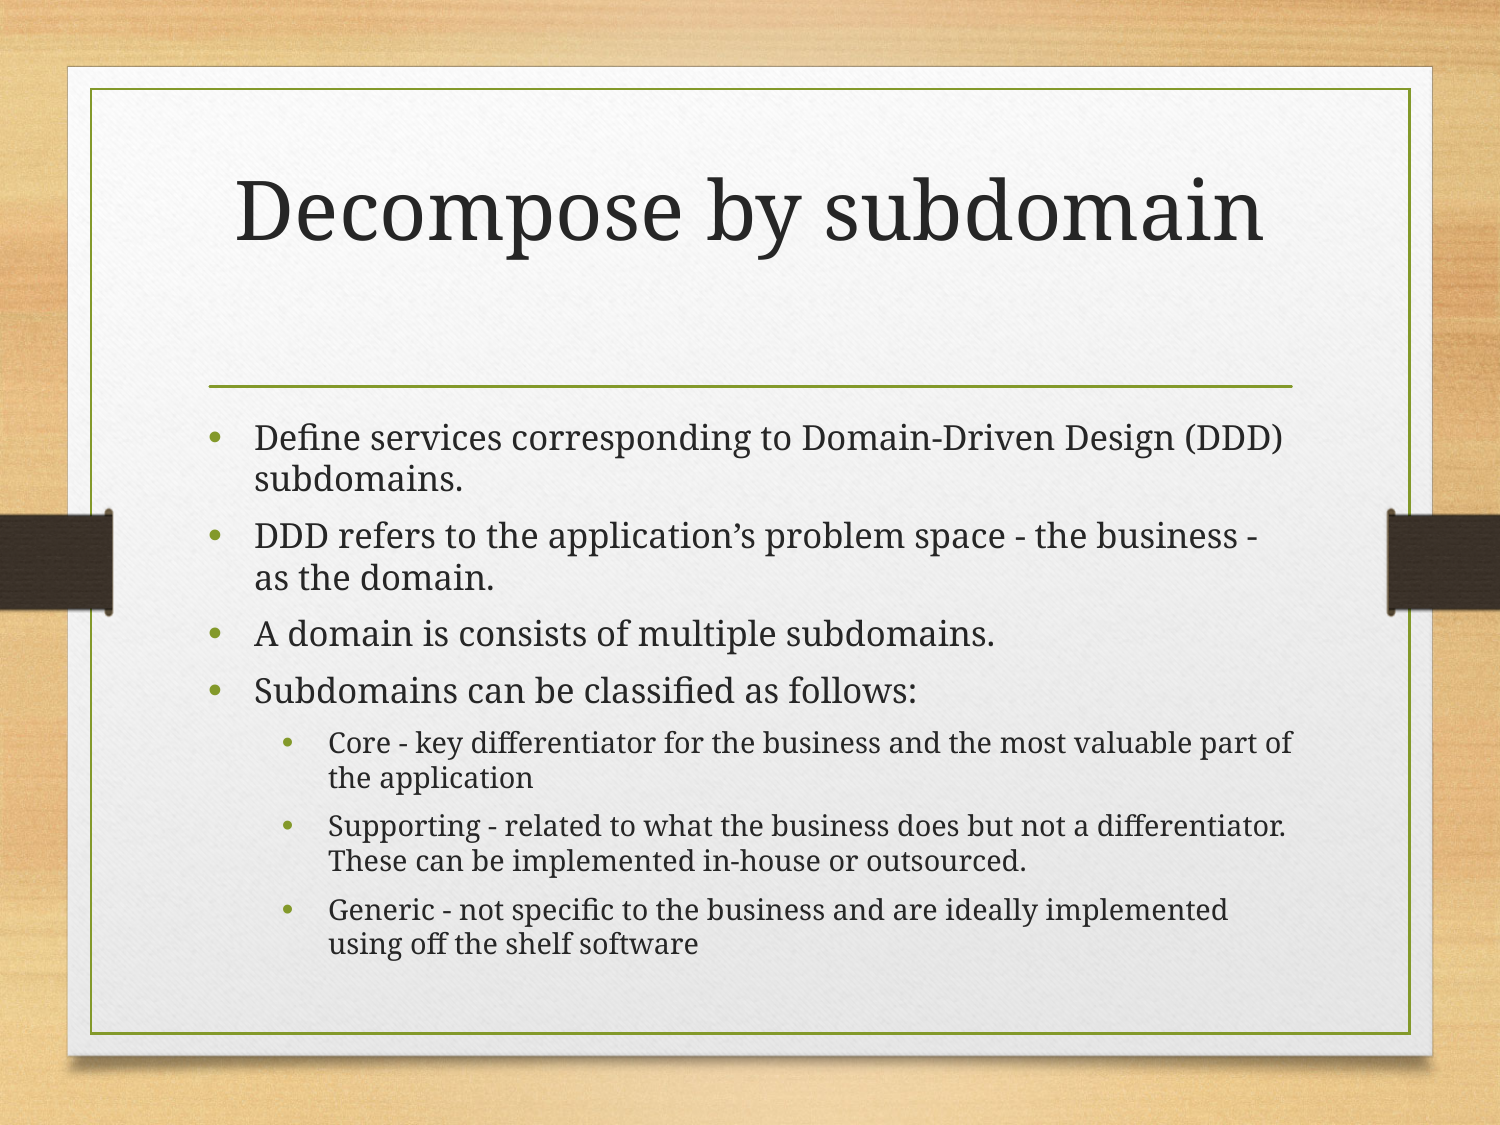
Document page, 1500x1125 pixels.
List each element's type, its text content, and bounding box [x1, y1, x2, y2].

picture [0, 0, 1500, 1125]
title Decompose by subdomain [193, 150, 1309, 365]
list Define services corresponding to Domain-Driven Design (DDD) subdomains. DDD refers to the application’s problem space - the business - as the domain. A domain is consists of multiple subdomains. Subdomains can be classified as follows: Core - key differentiator for the business and the most valuable part of the application Supporting - related to what the business does but not a differentiator. These can be implemented in-house or outsourced. Generic - not specific to the business and are ideally implemented using off the shelf software [193, 408, 1309, 974]
